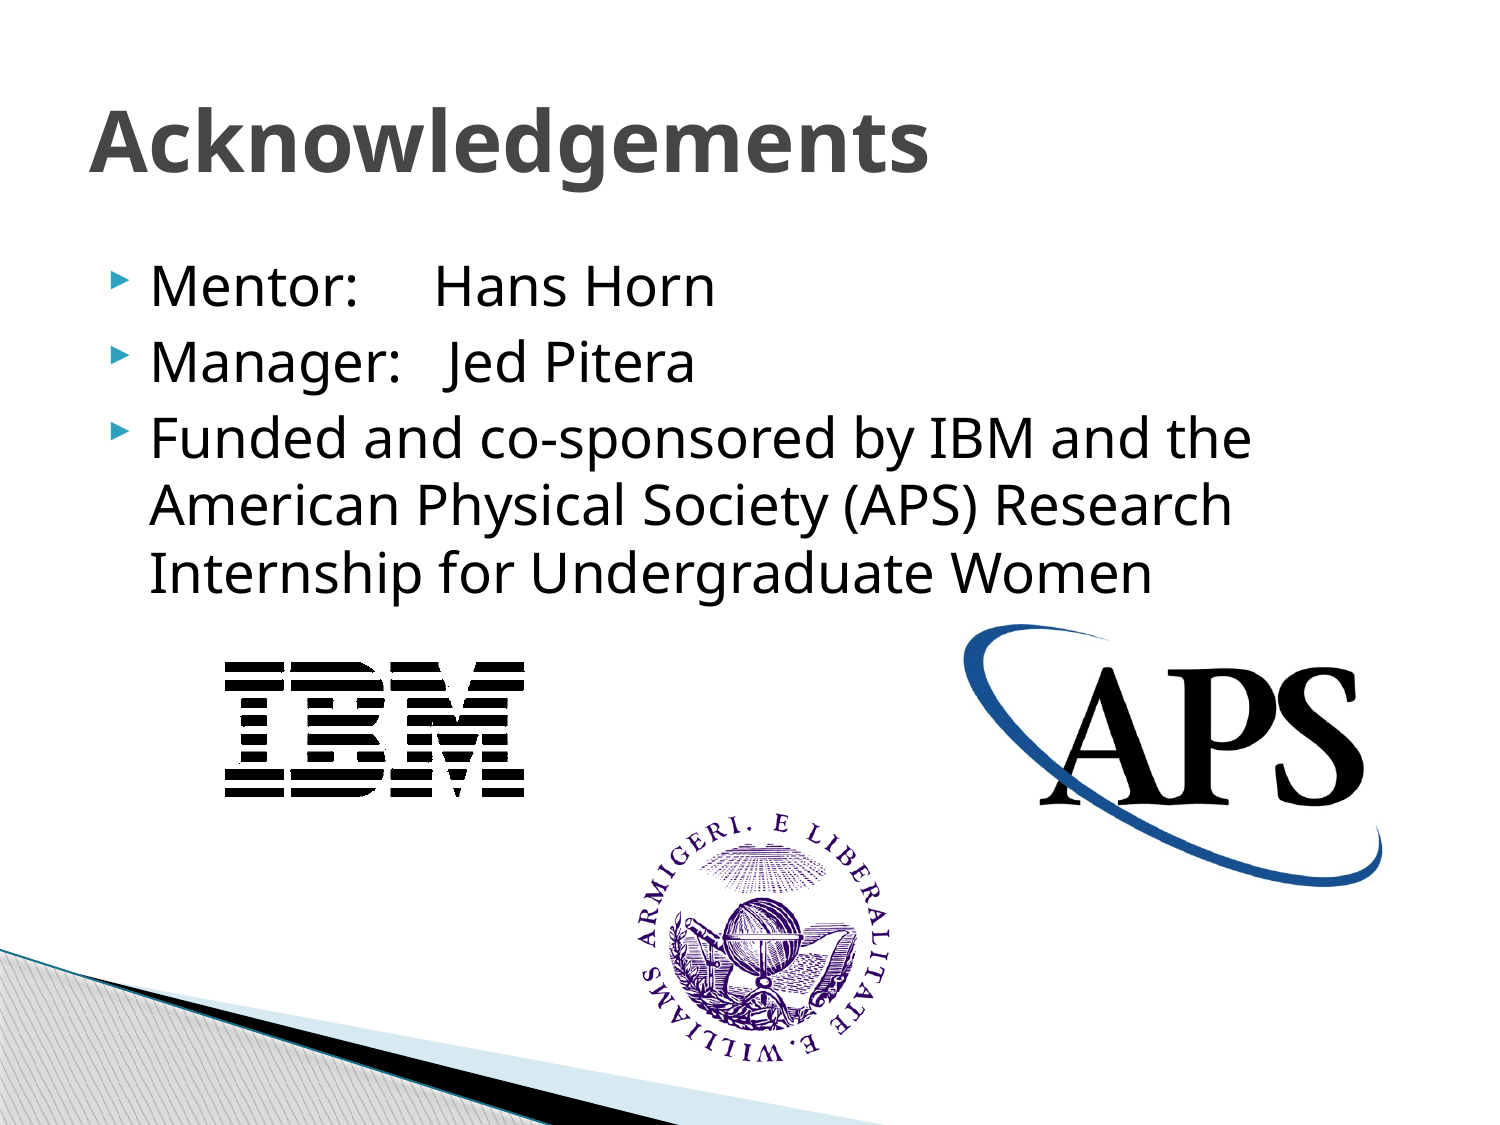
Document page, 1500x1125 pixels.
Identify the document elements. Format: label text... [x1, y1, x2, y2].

picture [637, 812, 890, 1062]
title Acknowledgements [75, 45, 1425, 233]
picture [224, 662, 528, 797]
picture [962, 624, 1383, 888]
list Mentor: Hans Horn Manager: Jed Pitera Funded and co-sponsored by IBM and the American Physical Society (APS) Research Internship for Undergraduate Women [75, 243, 1425, 986]
